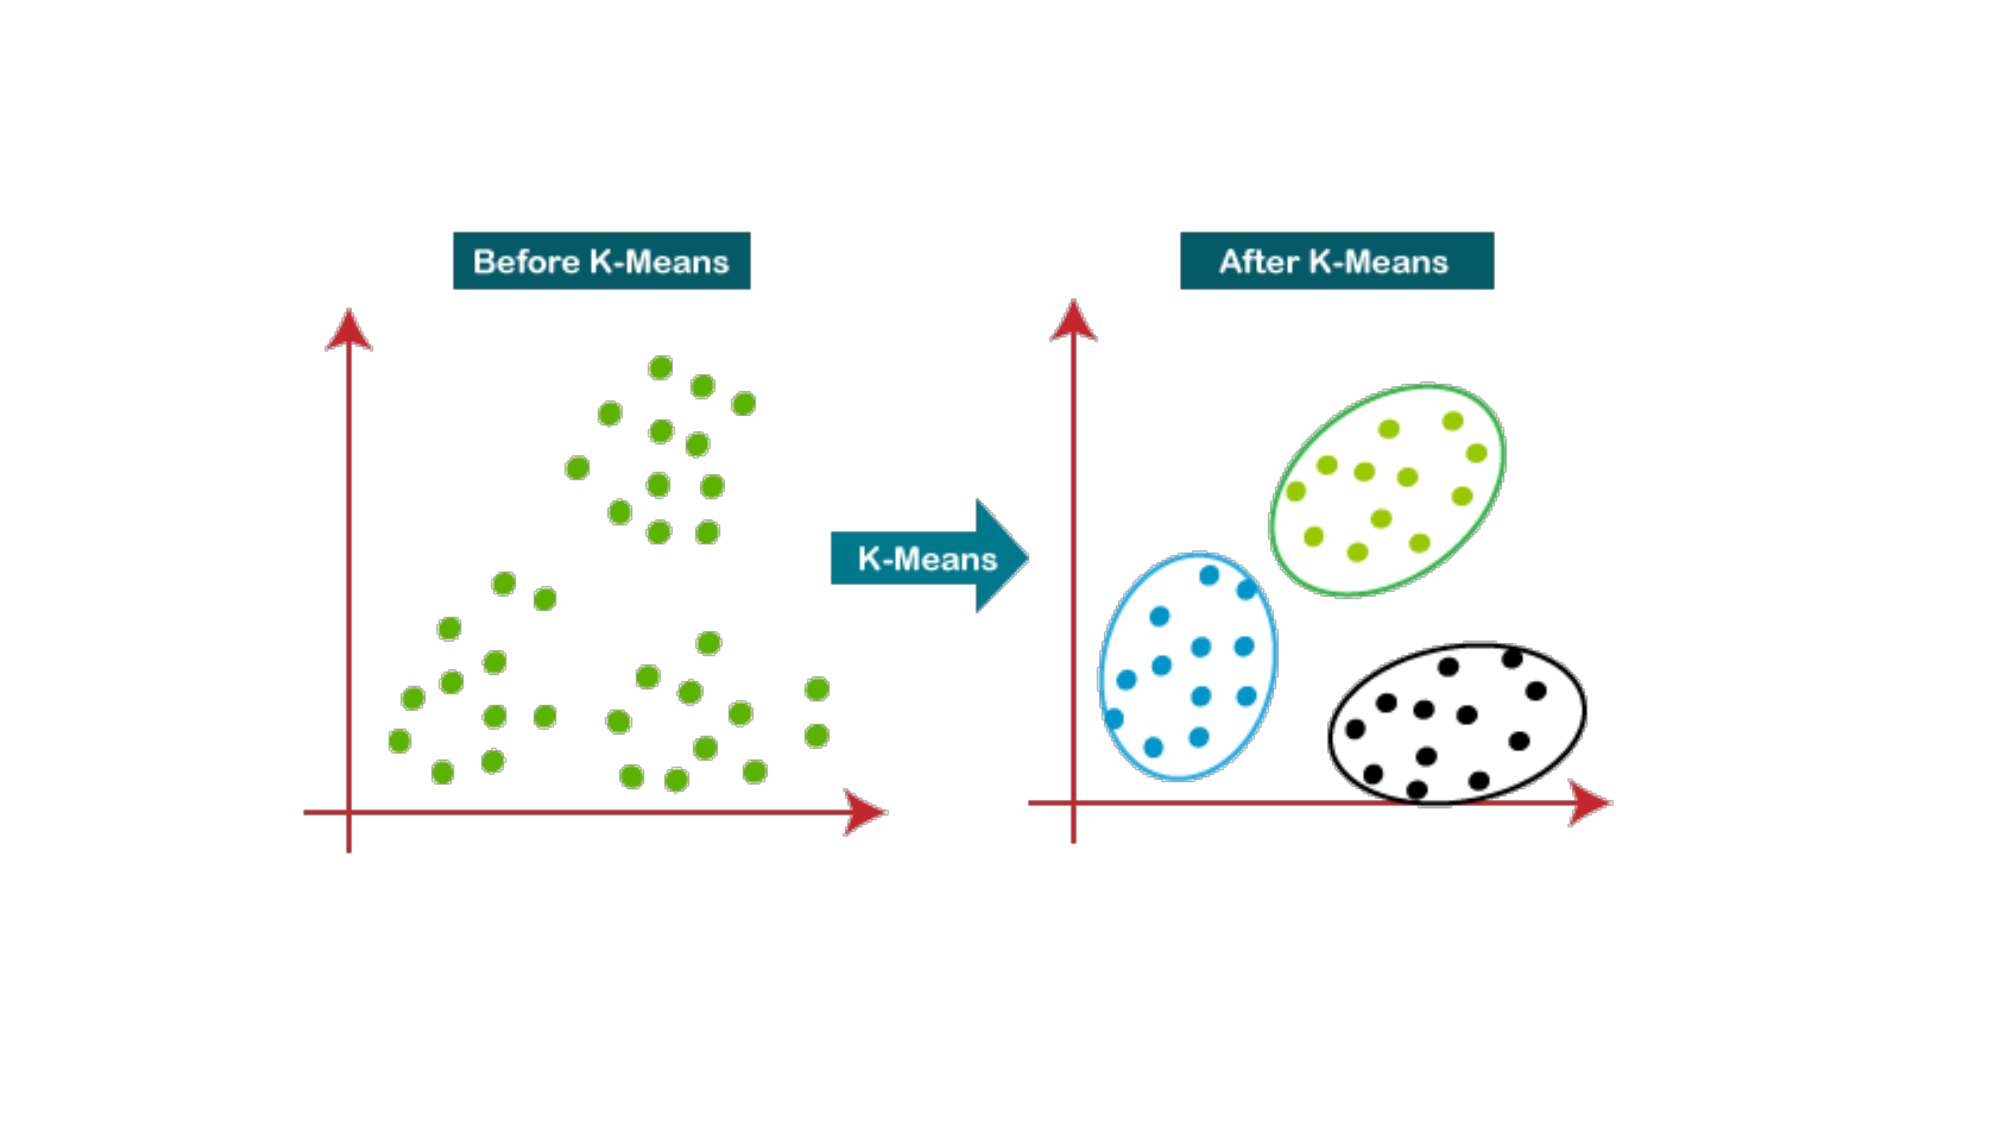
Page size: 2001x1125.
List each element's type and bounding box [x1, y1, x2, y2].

picture [295, 202, 1628, 875]
